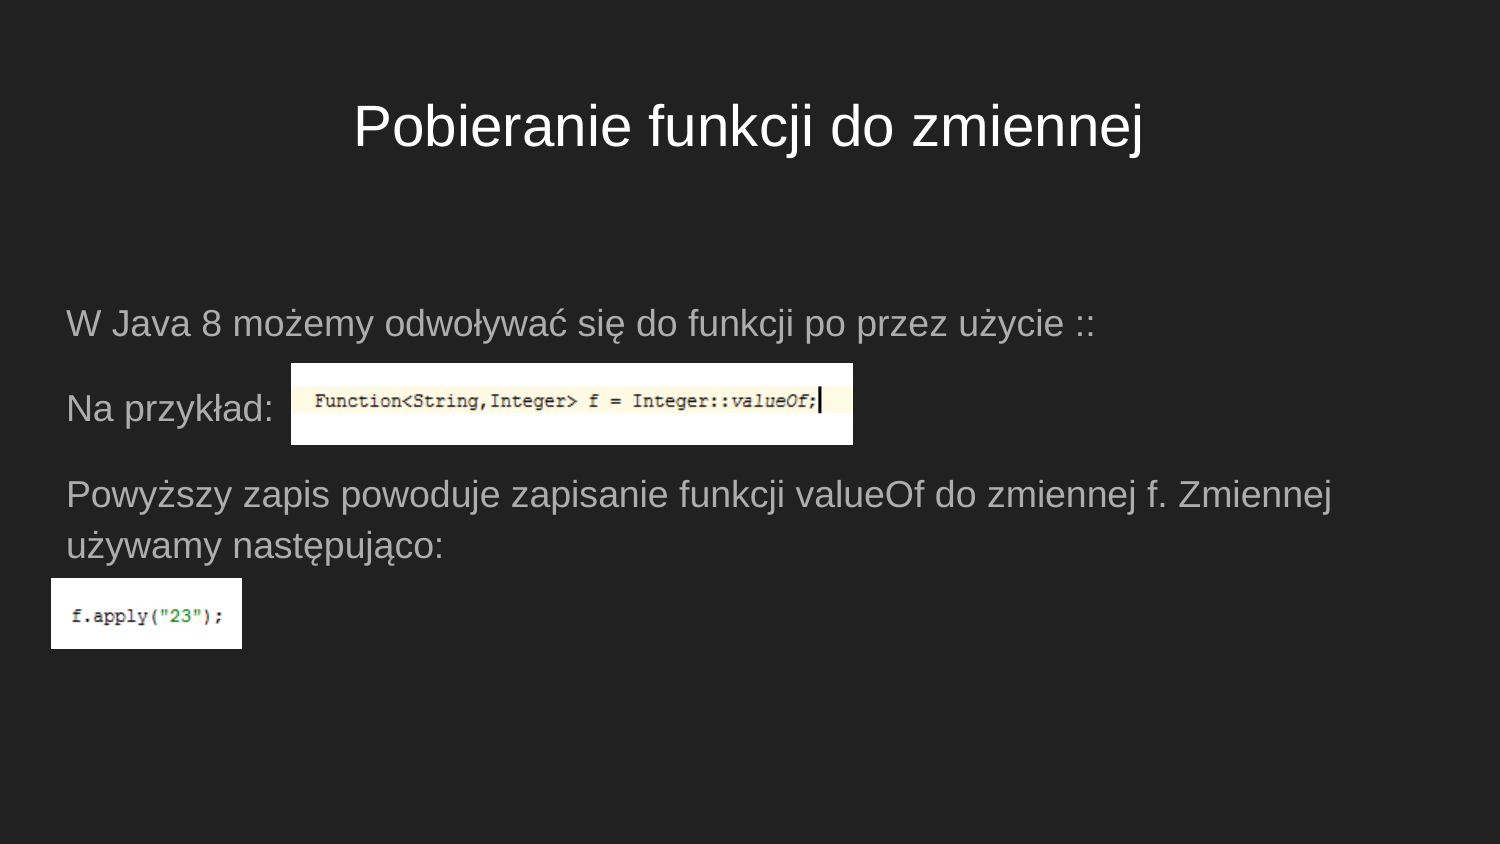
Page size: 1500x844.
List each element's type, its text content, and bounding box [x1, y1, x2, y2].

list W Java 8 możemy odwoływać się do funkcji po przez użycie :: Na przykład: Powyższy zapis powoduje zapisanie funkcji valueOf do zmiennej f. Zmiennej używamy następująco: [51, 277, 1449, 750]
picture [50, 578, 242, 650]
picture [291, 362, 854, 445]
title Pobieranie funkcji do zmiennej [51, 72, 1449, 167]
